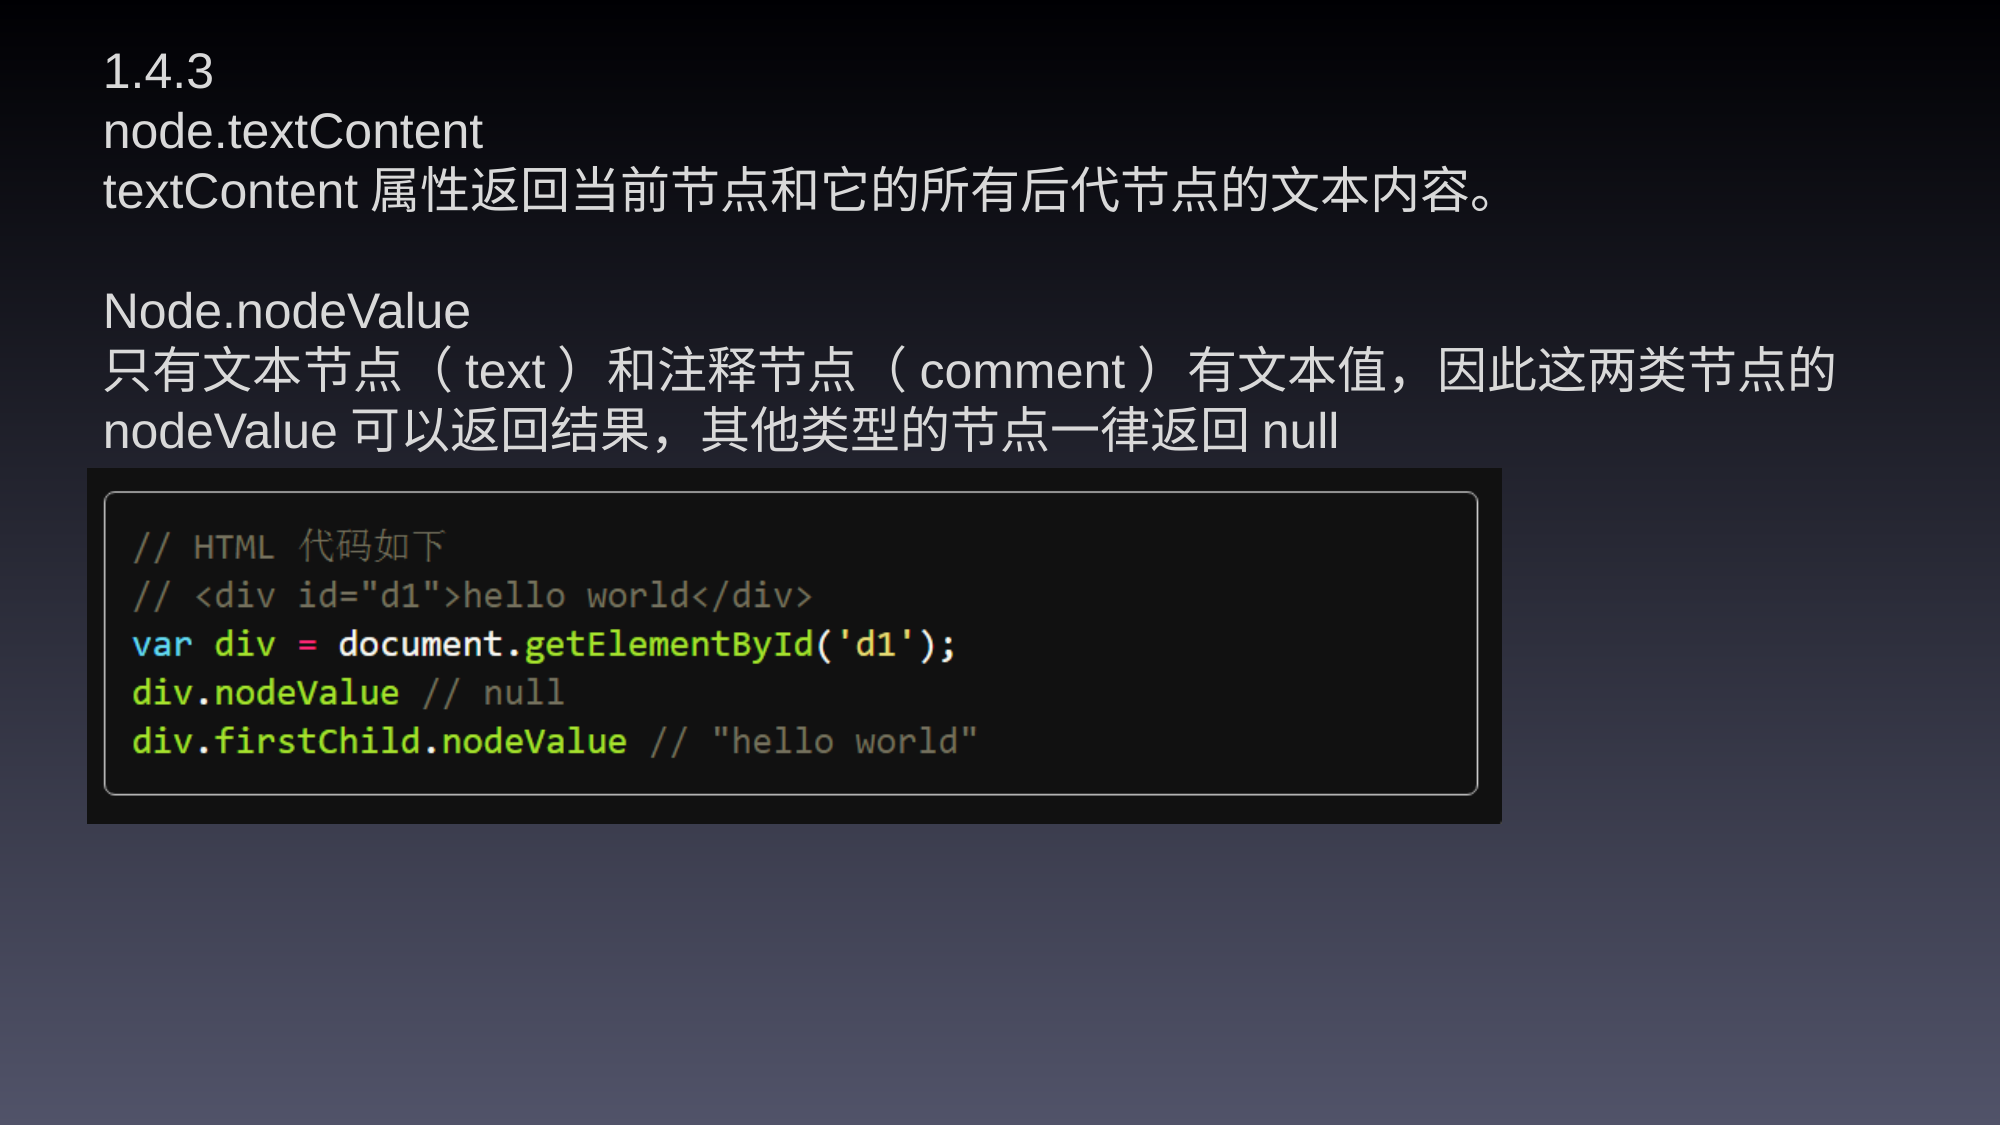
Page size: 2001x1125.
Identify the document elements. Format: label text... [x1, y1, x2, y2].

picture [87, 468, 1502, 824]
text_box 1.4.3 node.textContent textContent属性返回当前节点和它的所有后代节点的文本内容。 Node.nodeValue 只有文本节点（text）和注释节点（comment）有文本值，因此这两类节点的nodeValue可以返回结果，其他类型的节点一律返回null [87, 31, 1912, 1001]
